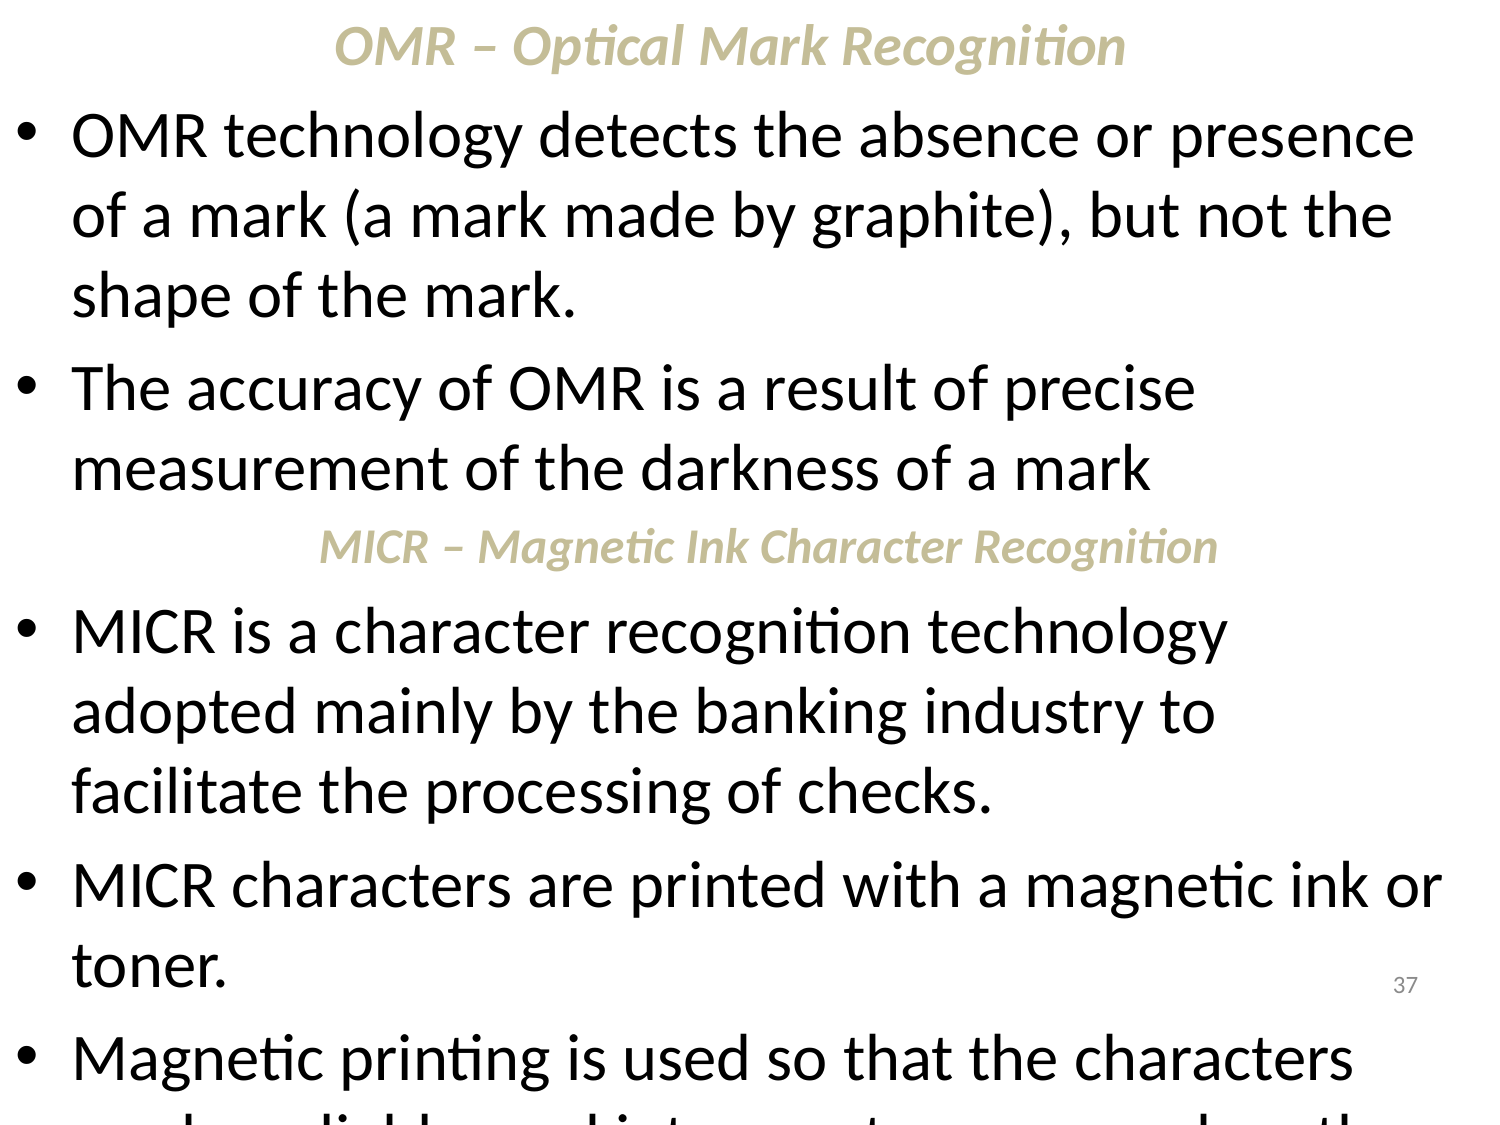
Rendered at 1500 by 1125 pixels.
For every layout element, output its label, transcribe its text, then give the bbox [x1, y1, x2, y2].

list OMR – Optical Mark Recognition OMR technology detects the absence or presence of a mark (a mark made by graphite), but not the shape of the mark. The accuracy of OMR is a result of precise measurement of the darkness of a mark MICR – Magnetic Ink Character Recognition MICR is a character recognition technology adopted mainly by the banking industry to facilitate the processing of checks. MICR characters are printed with a magnetic ink or toner. Magnetic printing is used so that the characters can be reliably read into a system, even when they have been overprinted with other marks such as cancellation stamps. The characters are read with a device similar in nature to the head of an audio tape recorder, and the letterforms' bulbous shapes insure that each letter produces a unique waveform for the read head. [0, 0, 1463, 1125]
slide_number 37 [1333, 940, 1434, 1027]
